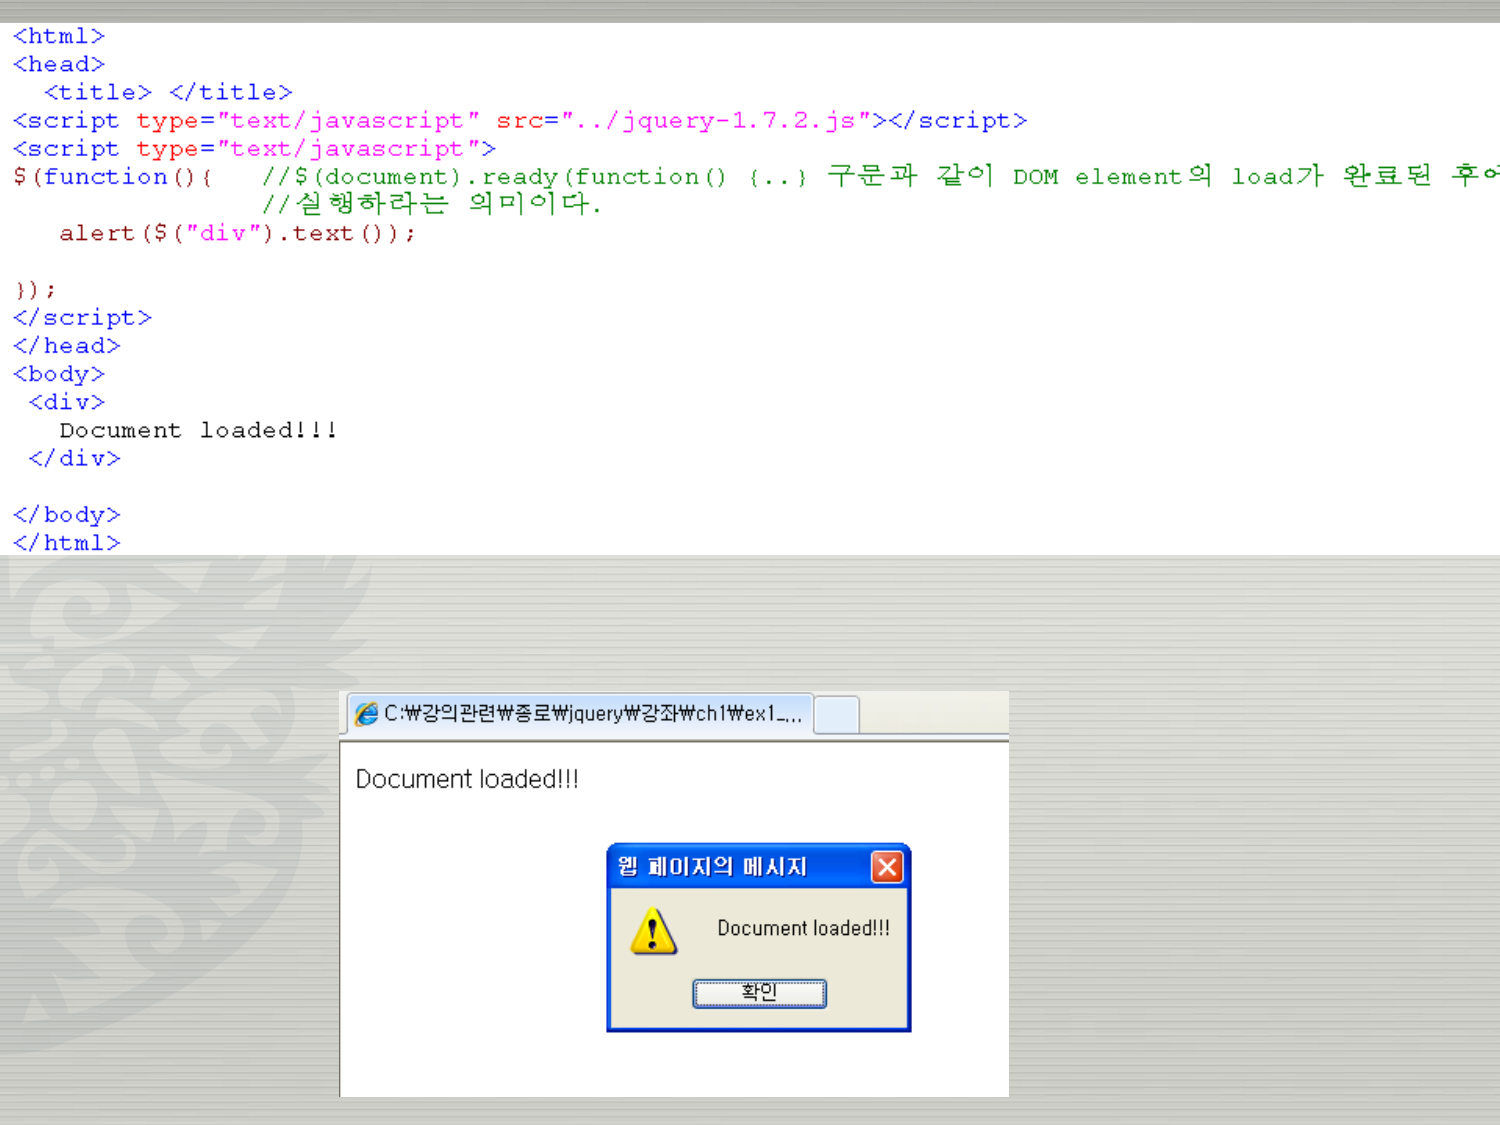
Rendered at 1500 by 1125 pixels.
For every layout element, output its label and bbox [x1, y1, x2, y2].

picture [339, 691, 1009, 1097]
picture [0, 23, 1500, 555]
